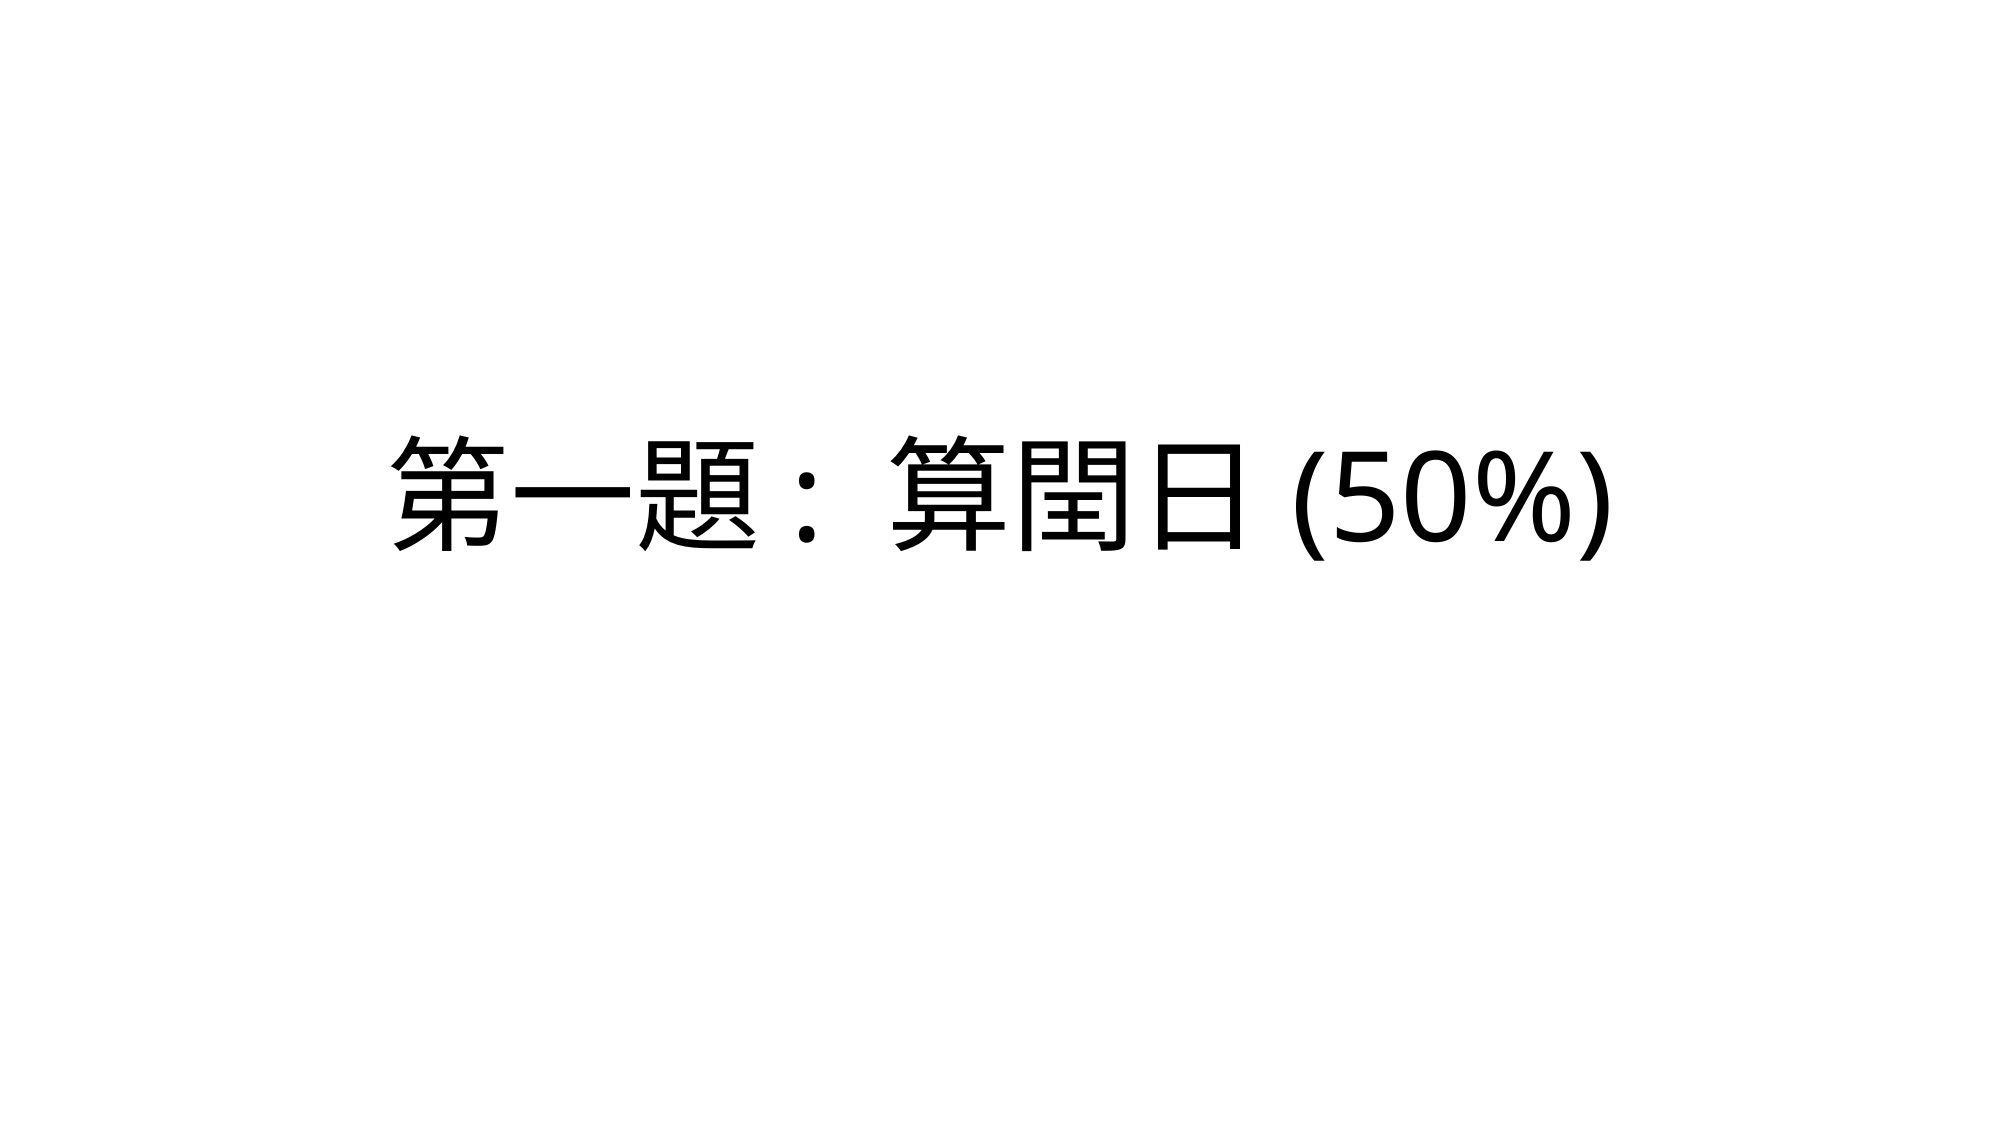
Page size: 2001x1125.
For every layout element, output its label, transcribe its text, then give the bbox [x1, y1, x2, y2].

title 第一題: 算閏日(50%) [249, 184, 1750, 576]
